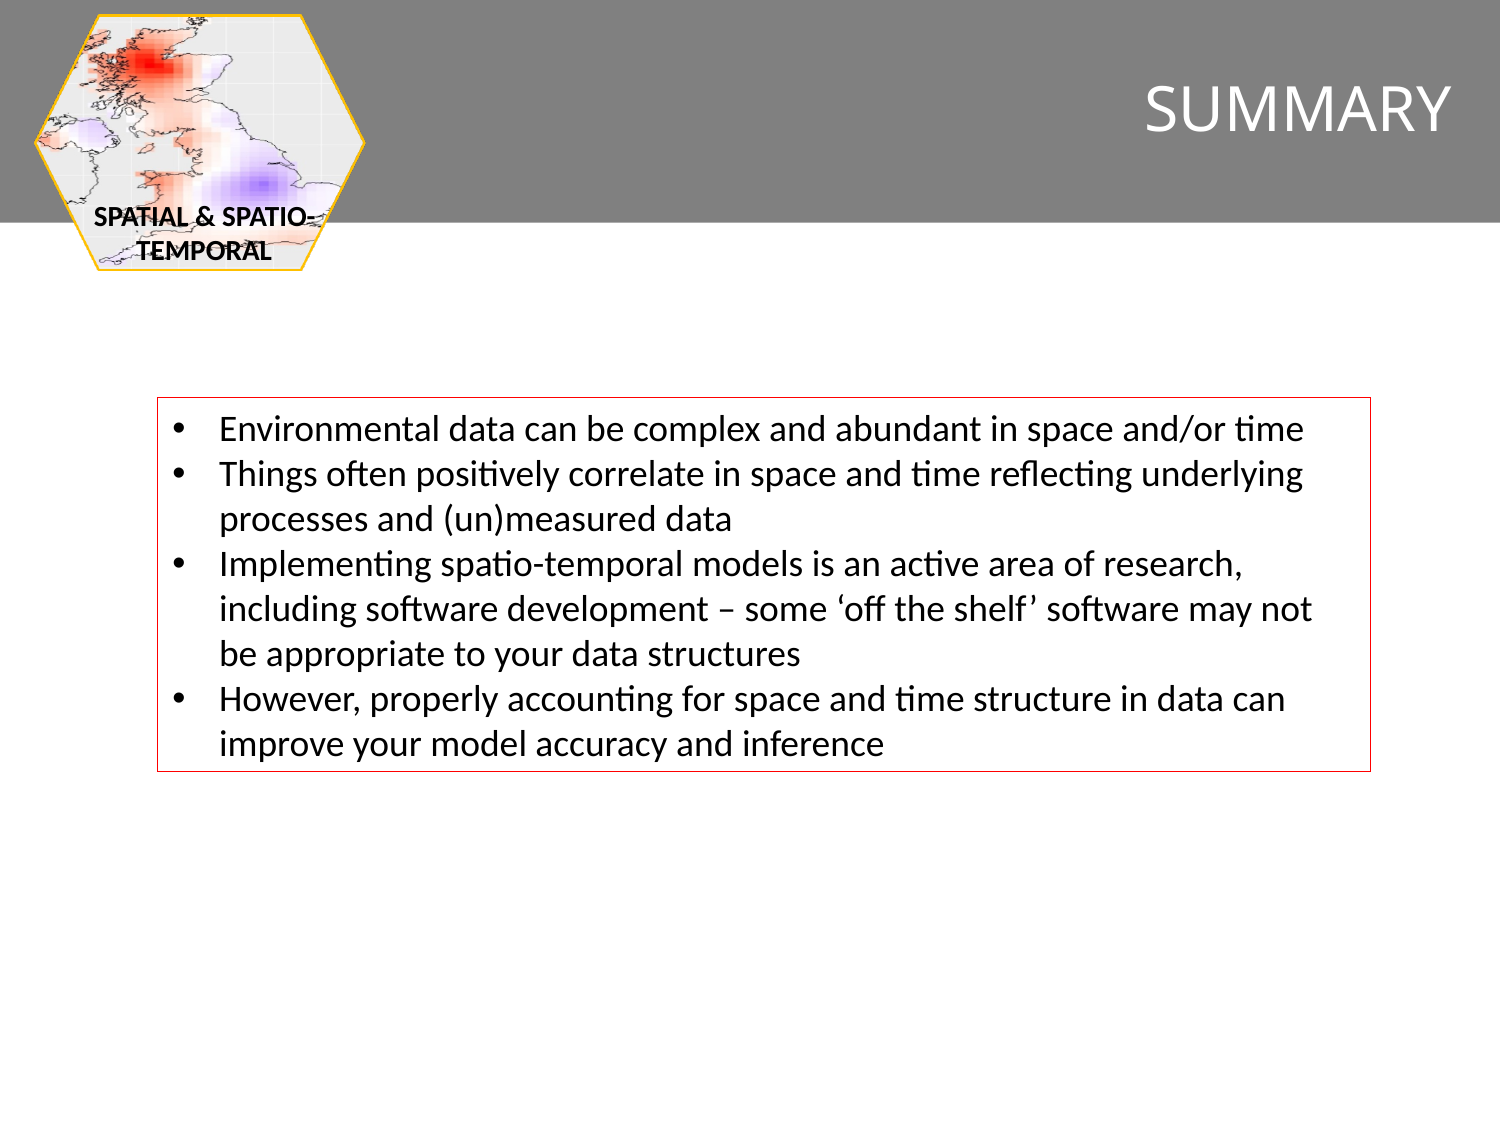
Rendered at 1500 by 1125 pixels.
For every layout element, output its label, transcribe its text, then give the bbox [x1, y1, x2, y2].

text_box Environmental data can be complex and abundant in space and/or time Things often positively correlate in space and time reflecting underlying processes and (un)measured data Implementing spatio-temporal models is an active area of research, including software development – some ‘off the shelf’ software may not be appropriate to your data structures However, properly accounting for space and time structure in data can improve your model accuracy and inference [157, 397, 1371, 772]
picture [33, 14, 366, 271]
text_box SPATIAL & SPATIO-TEMPORAL [74, 271, 334, 275]
title SUMMARY [0, 0, 1500, 223]
